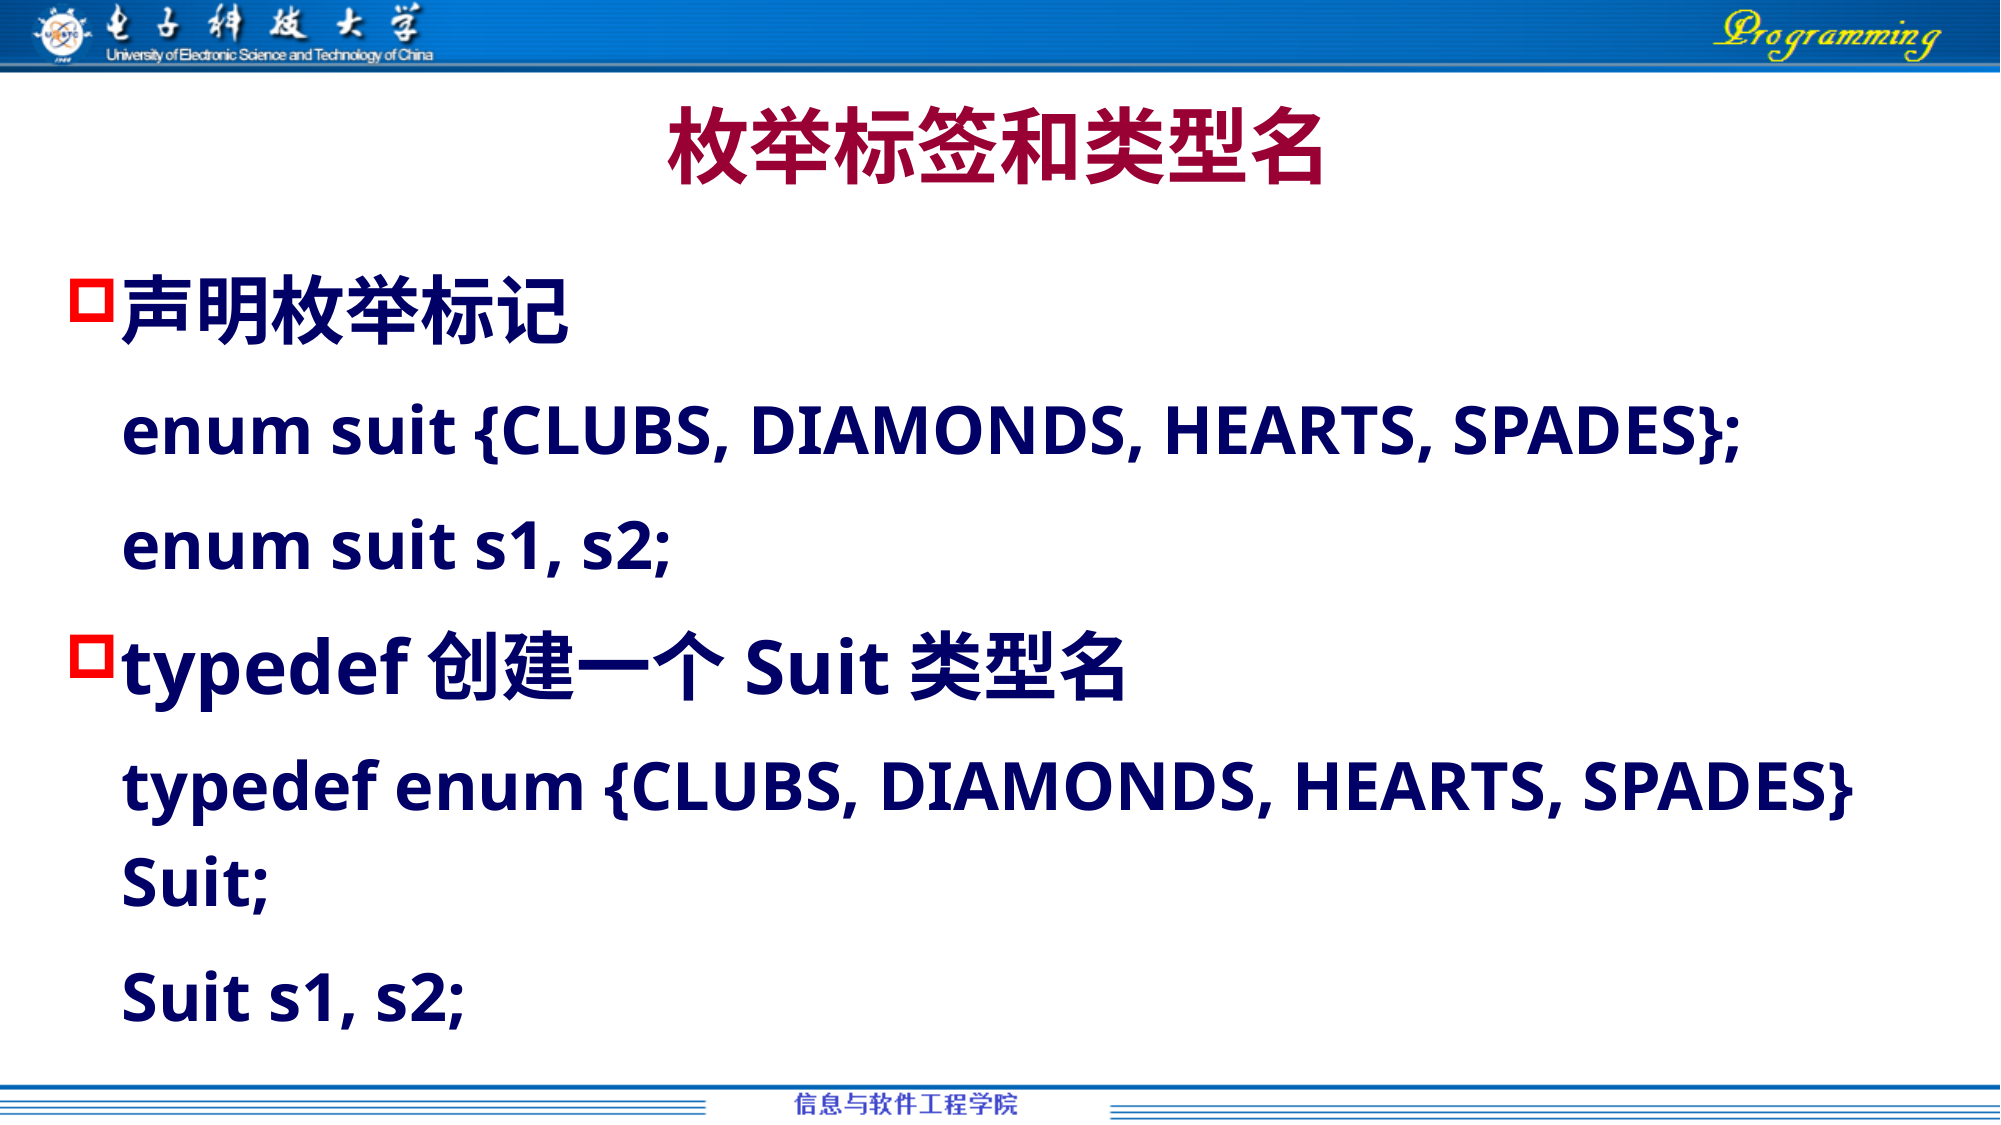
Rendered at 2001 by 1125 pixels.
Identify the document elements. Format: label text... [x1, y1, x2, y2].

title 枚举标签和类型名 [150, 75, 1850, 213]
picture [0, 0, 2000, 1125]
list 声明枚举标记 enum suit {CLUBS, DIAMONDS, HEARTS, SPADES}; enum suit s1, s2; typedef创建一个Suit类型名 typedef enum {CLUBS, DIAMONDS, HEARTS, SPADES} Suit; Suit s1, s2; [50, 237, 1950, 1075]
